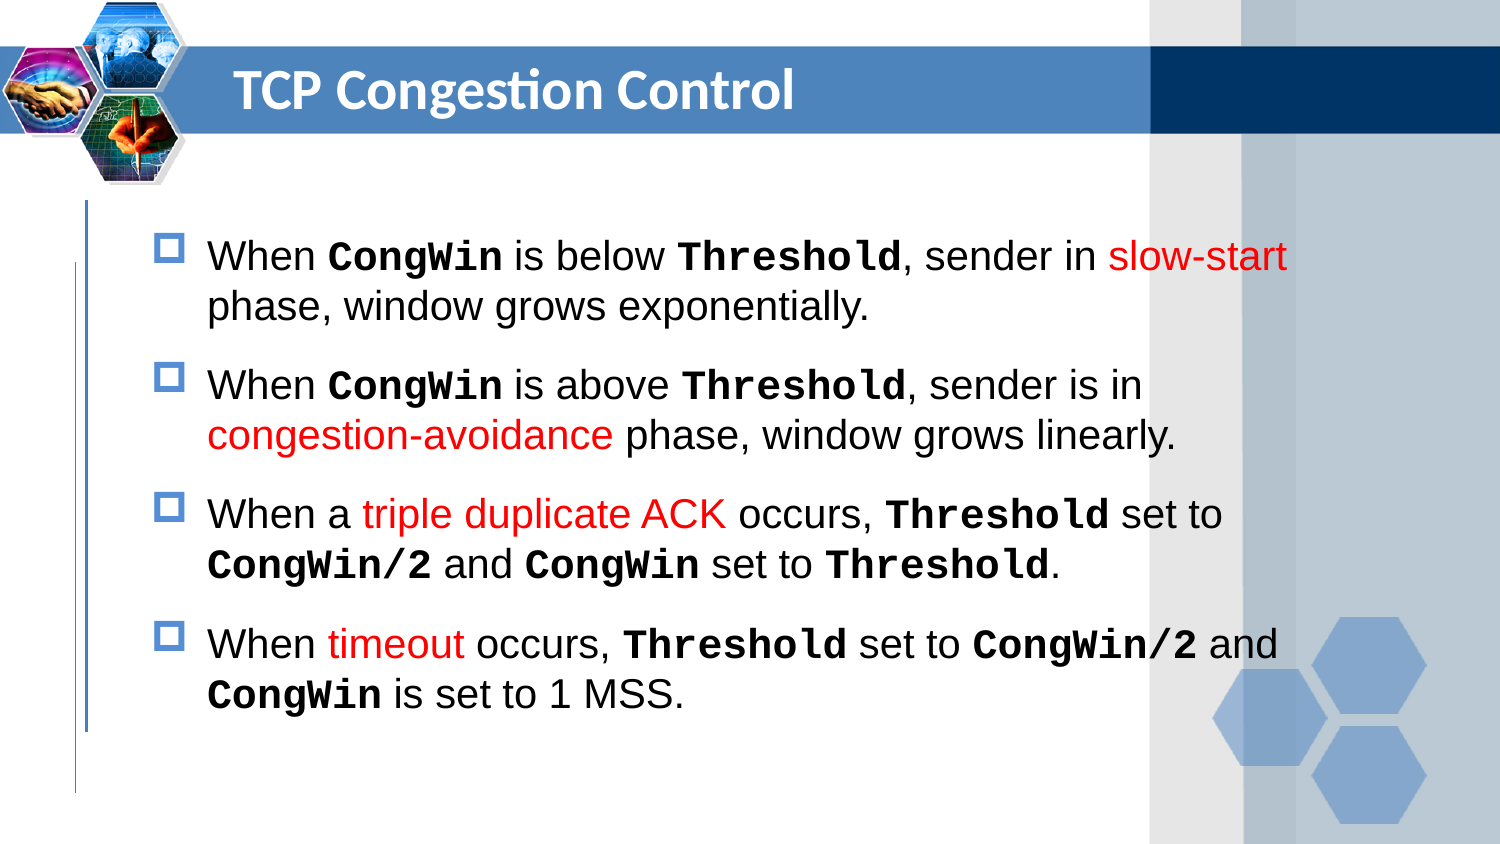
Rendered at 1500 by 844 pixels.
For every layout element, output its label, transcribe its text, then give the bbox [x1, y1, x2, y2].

list When CongWin is below Threshold, sender in slow-start phase, window grows exponentially. When CongWin is above Threshold, sender is in congestion-avoidance phase, window grows linearly. When a triple duplicate ACK occurs, Threshold set to CongWin/2 and CongWin set to Threshold. When timeout occurs, Threshold set to CongWin/2 and CongWin is set to 1 MSS. [135, 221, 1365, 780]
list TCP Congestion Control [218, 43, 1188, 115]
picture [0, 0, 1500, 844]
